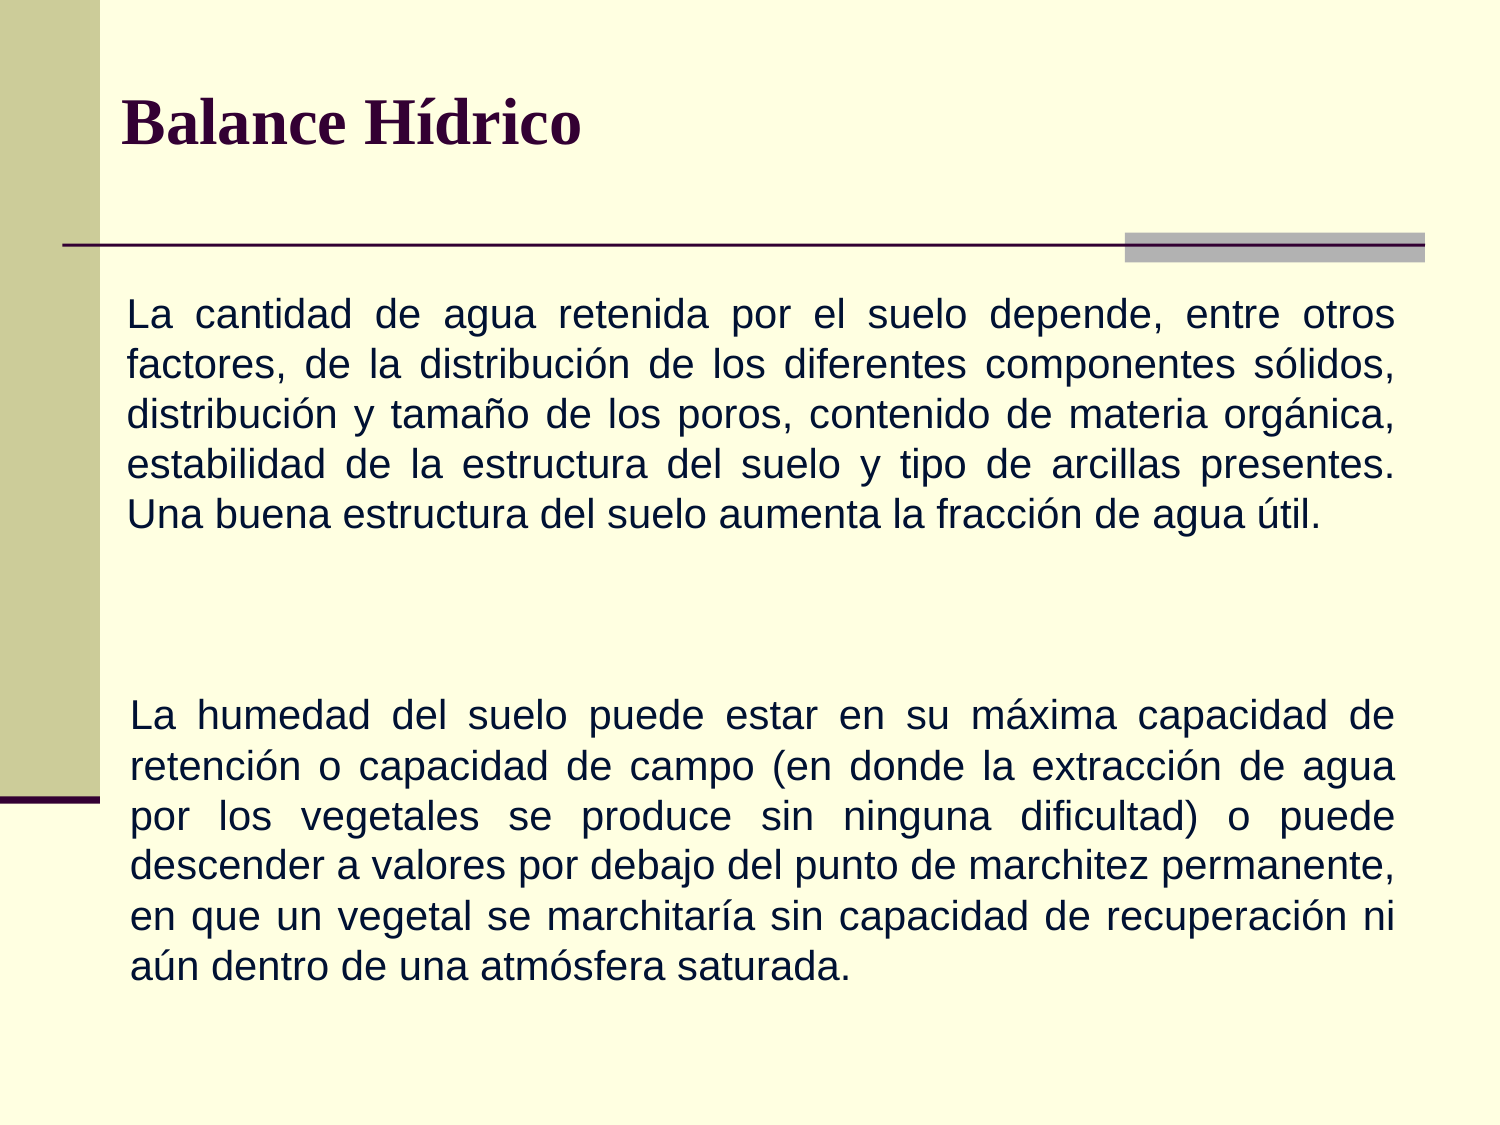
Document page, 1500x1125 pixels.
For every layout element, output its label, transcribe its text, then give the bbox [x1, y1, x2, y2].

text_box La cantidad de agua retenida por el suelo depende, entre otros factores, de la distribución de los diferentes componentes sólidos, distribución y tamaño de los poros, contenido de materia orgánica, estabilidad de la estructura del suelo y tipo de arcillas presentes. Una buena estructura del suelo aumenta la fracción de agua útil. [111, 278, 1412, 545]
text_box La humedad del suelo puede estar en su máxima capacidad de retención o capacidad de campo (en donde la extracción de agua por los vegetales se produce sin ninguna dificultad) o puede descender a valores por debajo del punto de marchitez permanente, en que un vegetal se marchitaría sin capacidad de recuperación ni aún dentro de una atmósfera saturada. [115, 680, 1412, 997]
text_box Balance Hídrico [106, 15, 786, 220]
